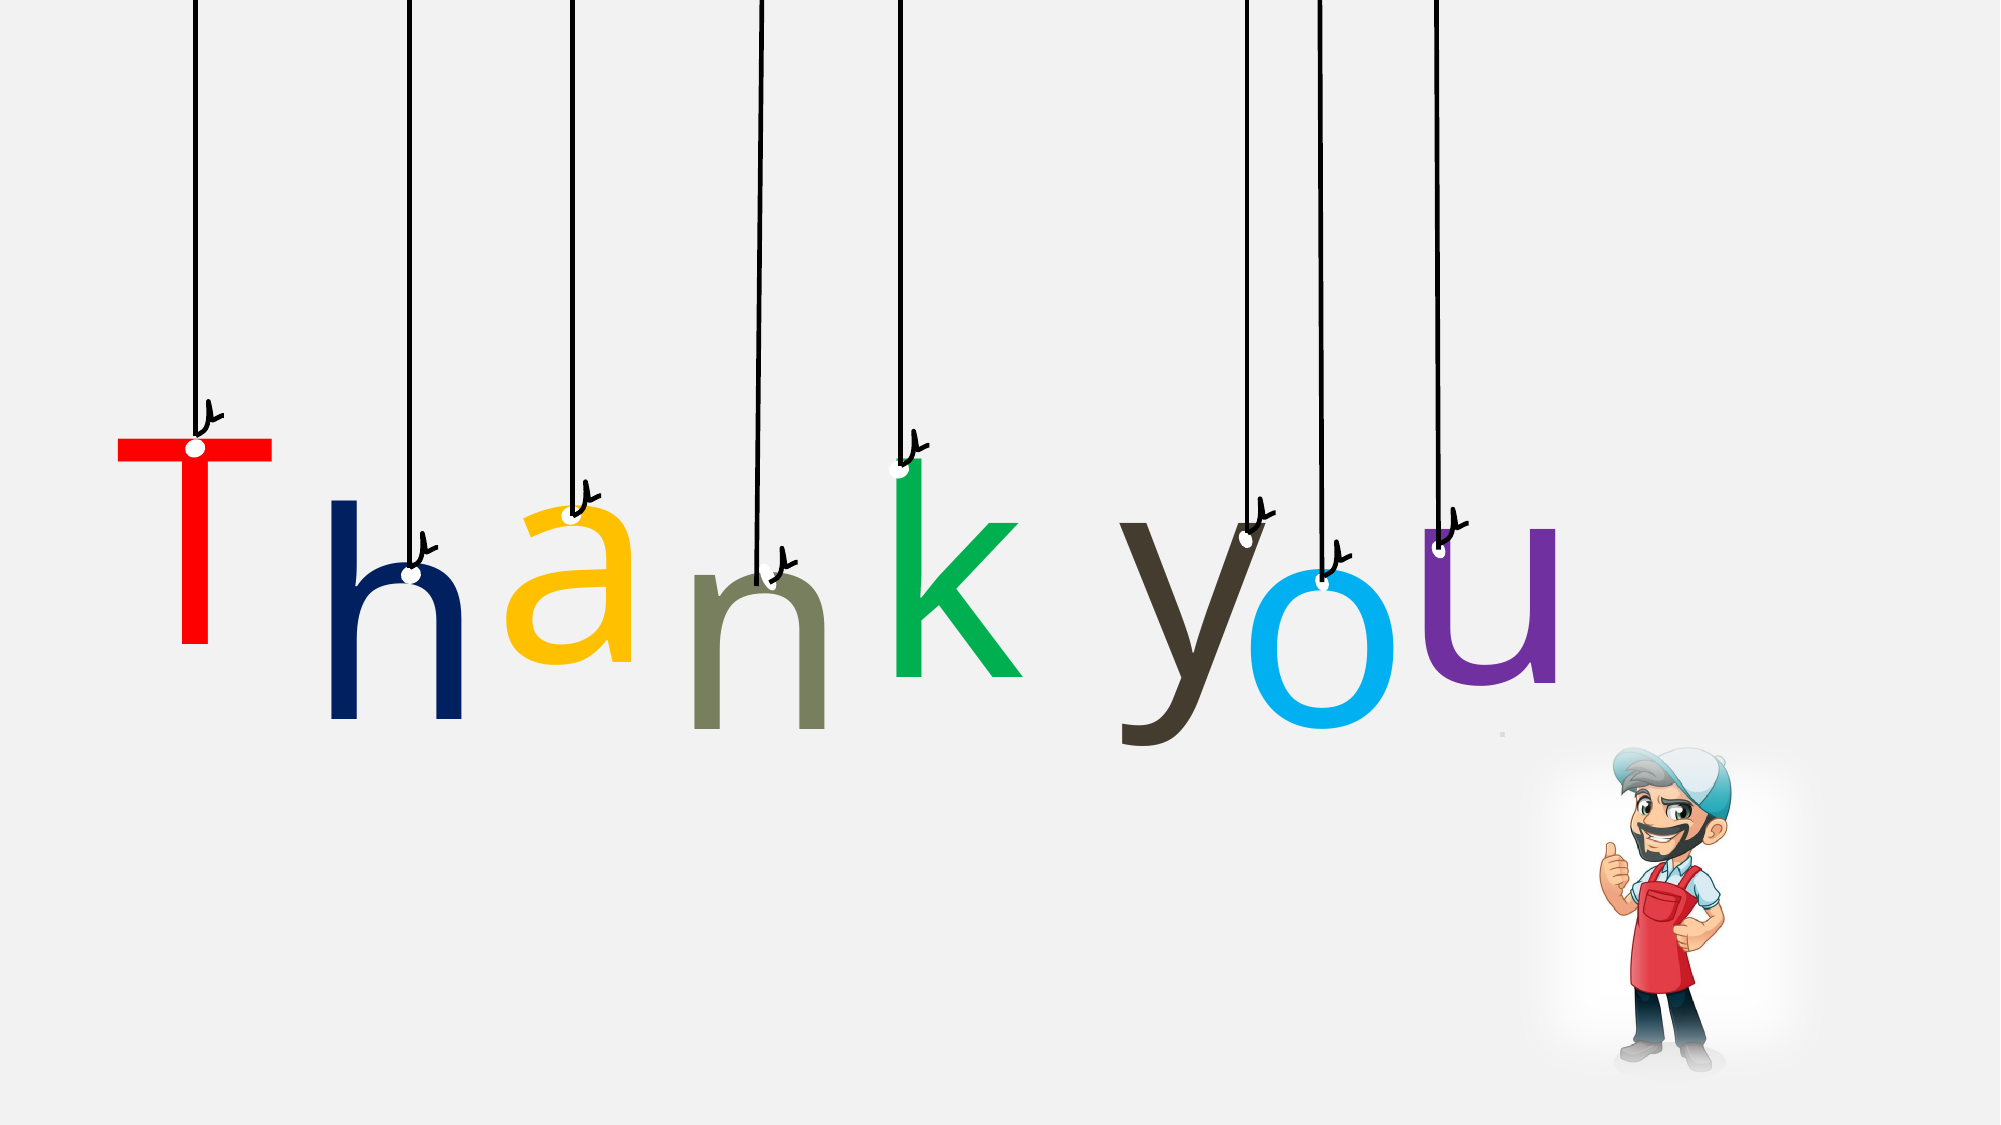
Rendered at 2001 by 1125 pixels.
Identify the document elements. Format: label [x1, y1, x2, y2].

text_box [285, 0, 508, 788]
text_box [474, 0, 648, 731]
text_box [844, 0, 1055, 746]
text_box [1225, 0, 1419, 796]
text_box [648, 0, 871, 799]
text_box [1378, 0, 1606, 752]
text_box [90, 0, 285, 714]
text_box [1099, 0, 1225, 746]
picture [1500, 723, 1843, 1094]
